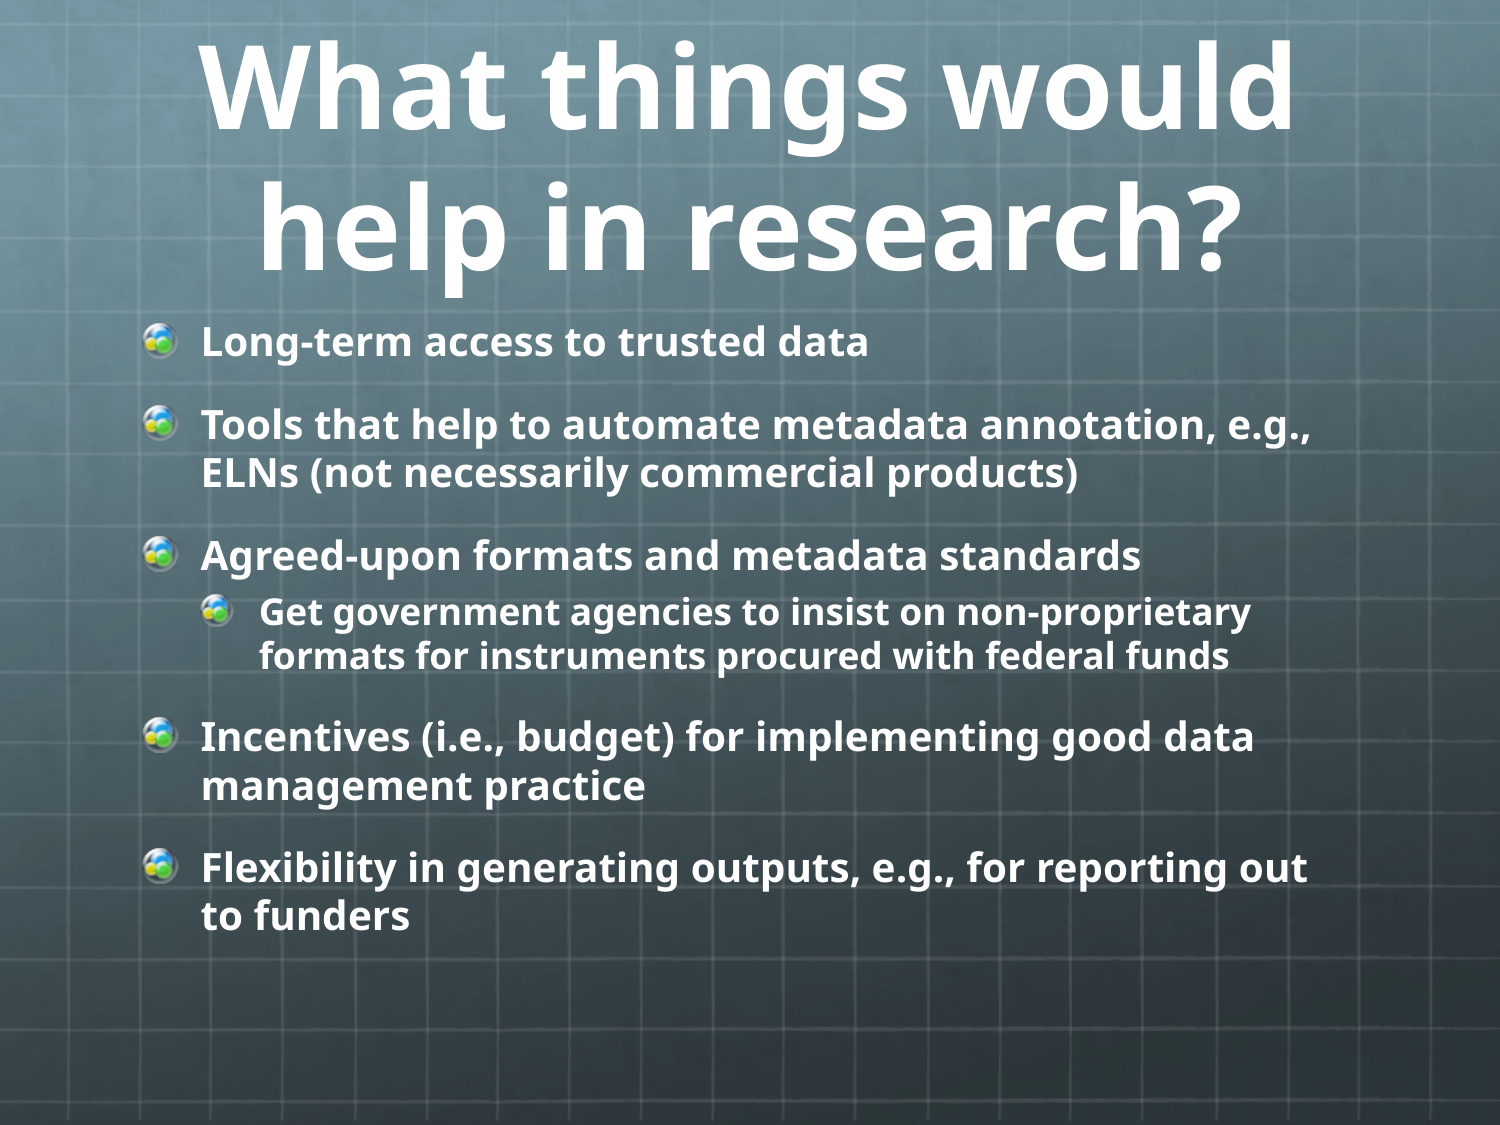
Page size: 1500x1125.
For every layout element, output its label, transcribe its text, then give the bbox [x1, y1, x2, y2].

picture [0, 0, 1500, 1125]
title What things would help in research? [127, 17, 1372, 289]
list Long-term access to trusted data Tools that help to automate metadata annotation, e.g., ELNs (not necessarily commercial products) Agreed-upon formats and metadata standards Get government agencies to insist on non-proprietary formats for instruments procured with federal funds Incentives (i.e., budget) for implementing good data management practice Flexibility in generating outputs, e.g., for reporting out to funders [127, 308, 1372, 958]
